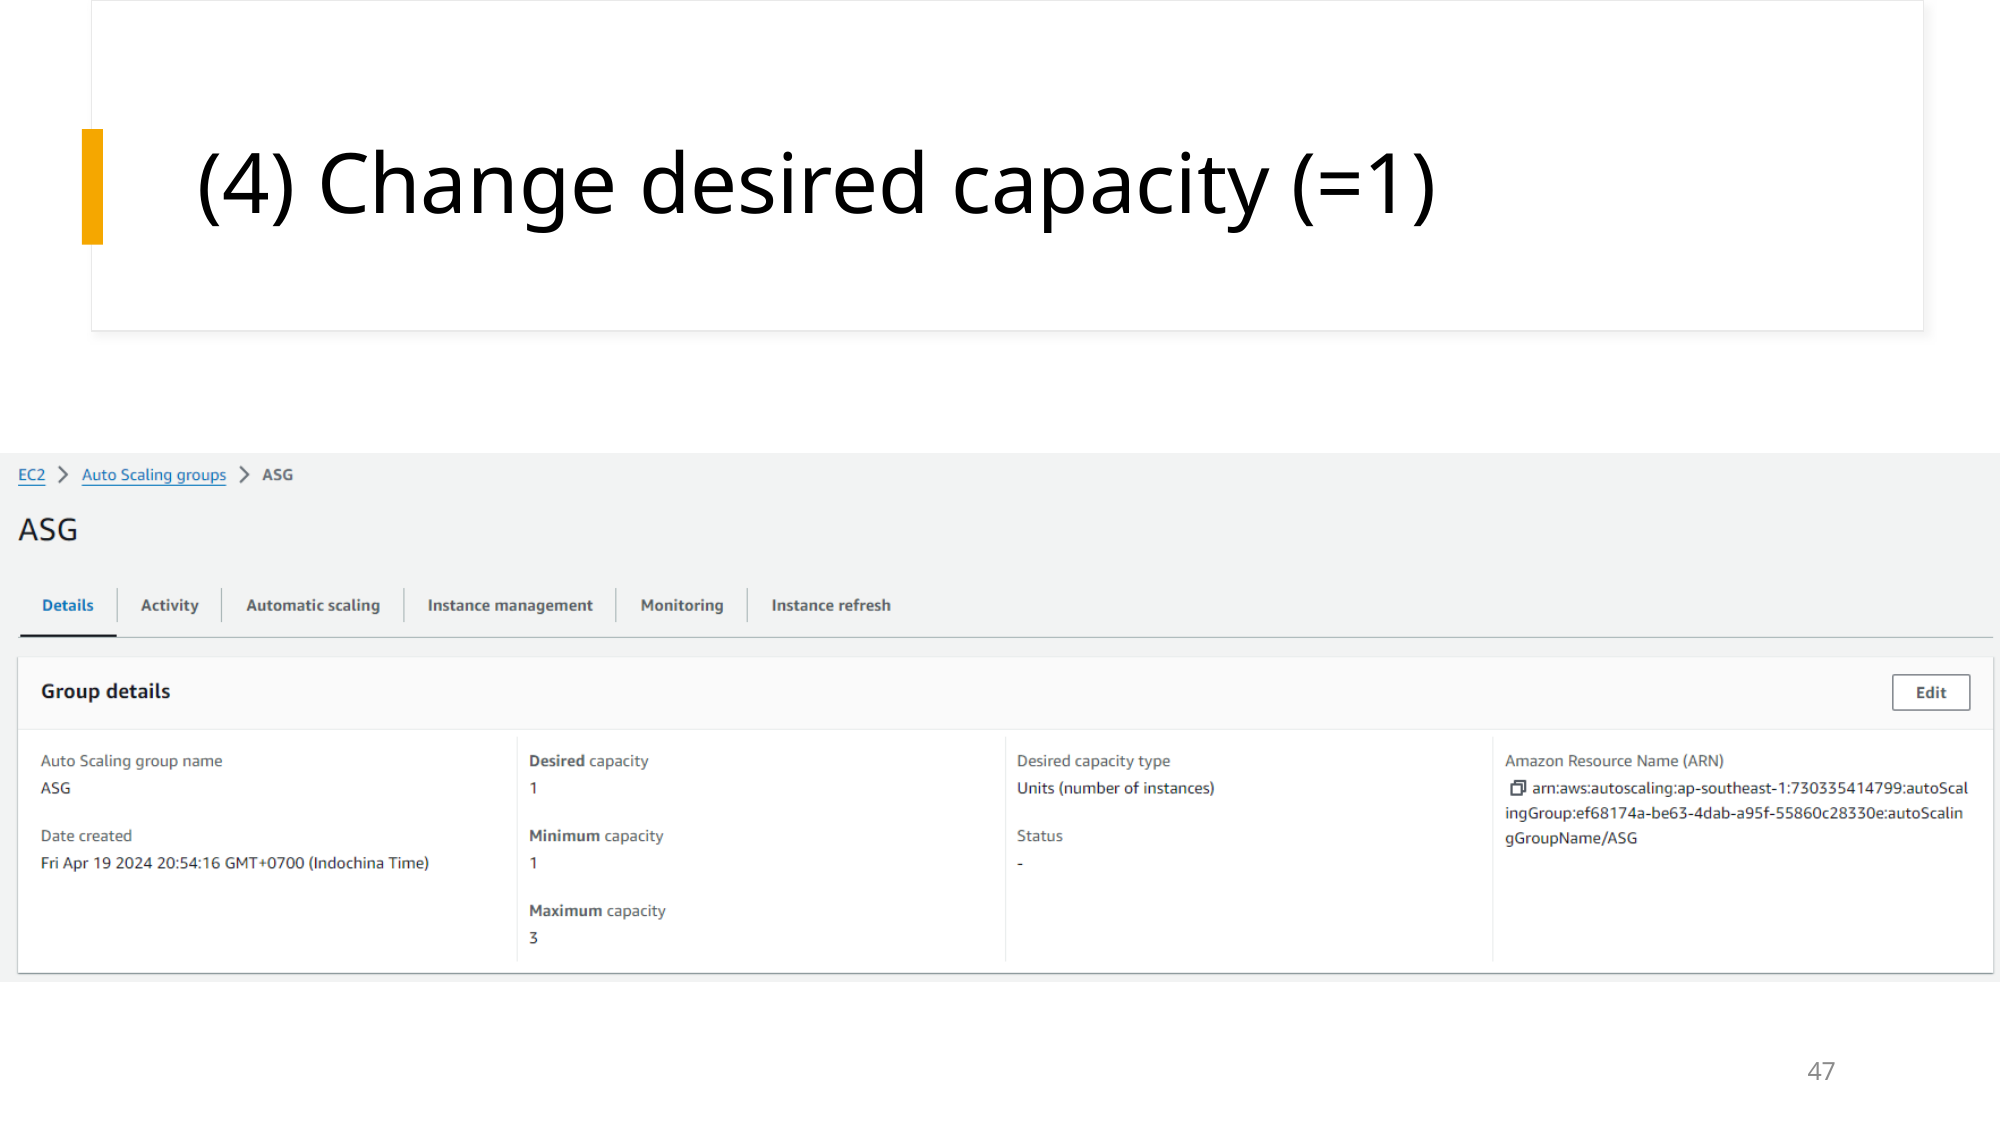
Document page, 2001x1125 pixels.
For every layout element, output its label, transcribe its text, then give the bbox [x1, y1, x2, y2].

title (4) Change desired capacity (=1) [183, 90, 1851, 284]
slide_number 47 [1401, 1042, 1851, 1103]
picture [0, 453, 2000, 983]
